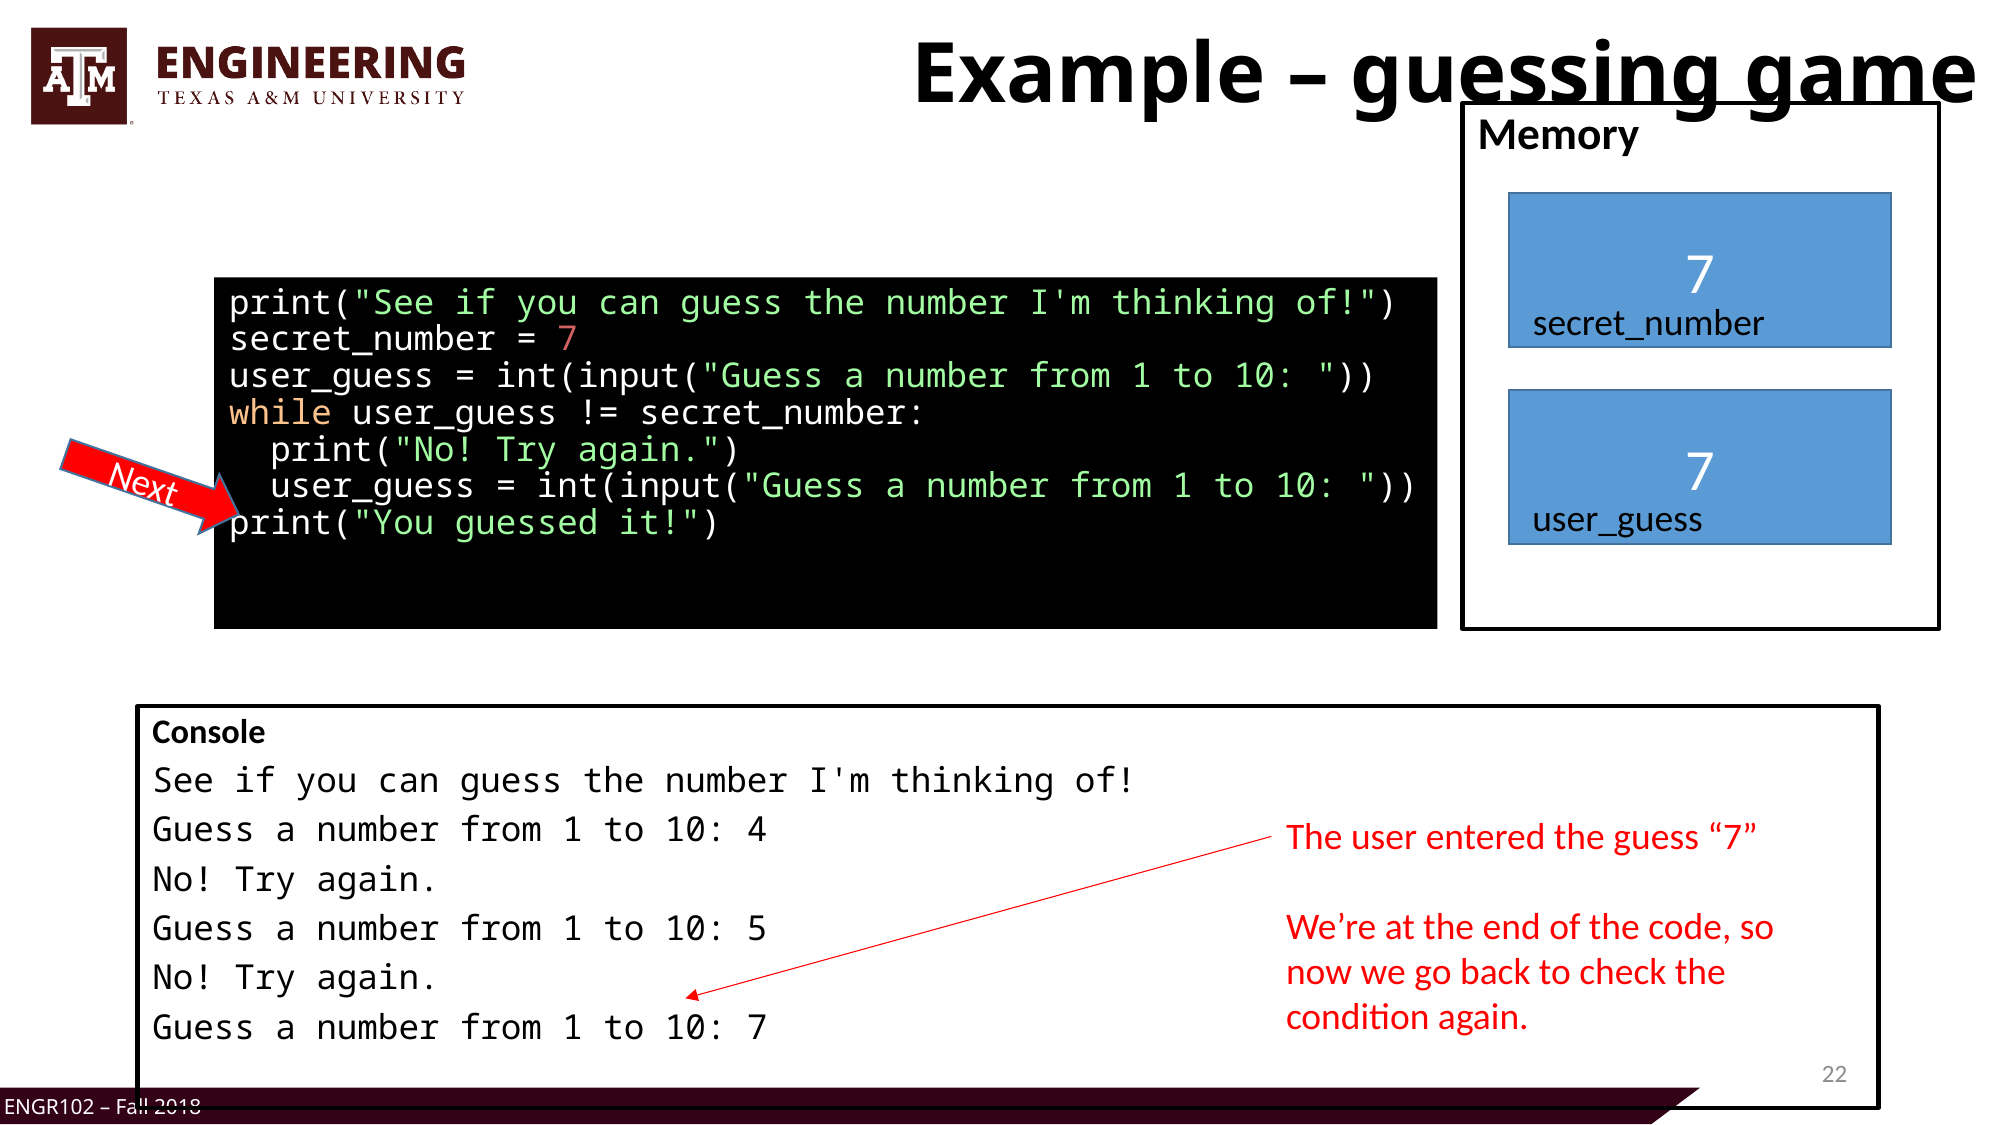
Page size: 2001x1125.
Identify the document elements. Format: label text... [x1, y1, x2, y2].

title Example – guessing game [895, 0, 1995, 151]
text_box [1508, 390, 1892, 548]
text_box Memory [1462, 102, 1940, 629]
text_box Console See if you can guess the number I'm thinking of! Guess a number from 1 to 10: 4 No! Try again. Guess a number from 1 to 10: 5 No! Try again. Guess a number from 1 to 10: 7 [137, 706, 1879, 1108]
text_box Next [59, 437, 241, 536]
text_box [685, 804, 1826, 1048]
slide_number 22 [1412, 1042, 1863, 1103]
text_box print("See if you can guess the number I'm thinking of!") secret_number = 7 user_guess = int(input("Guess a number from 1 to 10: ")) while user_guess != secret_number: print("No! Try again.") user_guess = int(input("Guess a number from 1 to 10: ")) print("You guessed it!") [214, 277, 1438, 629]
picture [24, 21, 474, 130]
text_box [1508, 193, 1892, 351]
